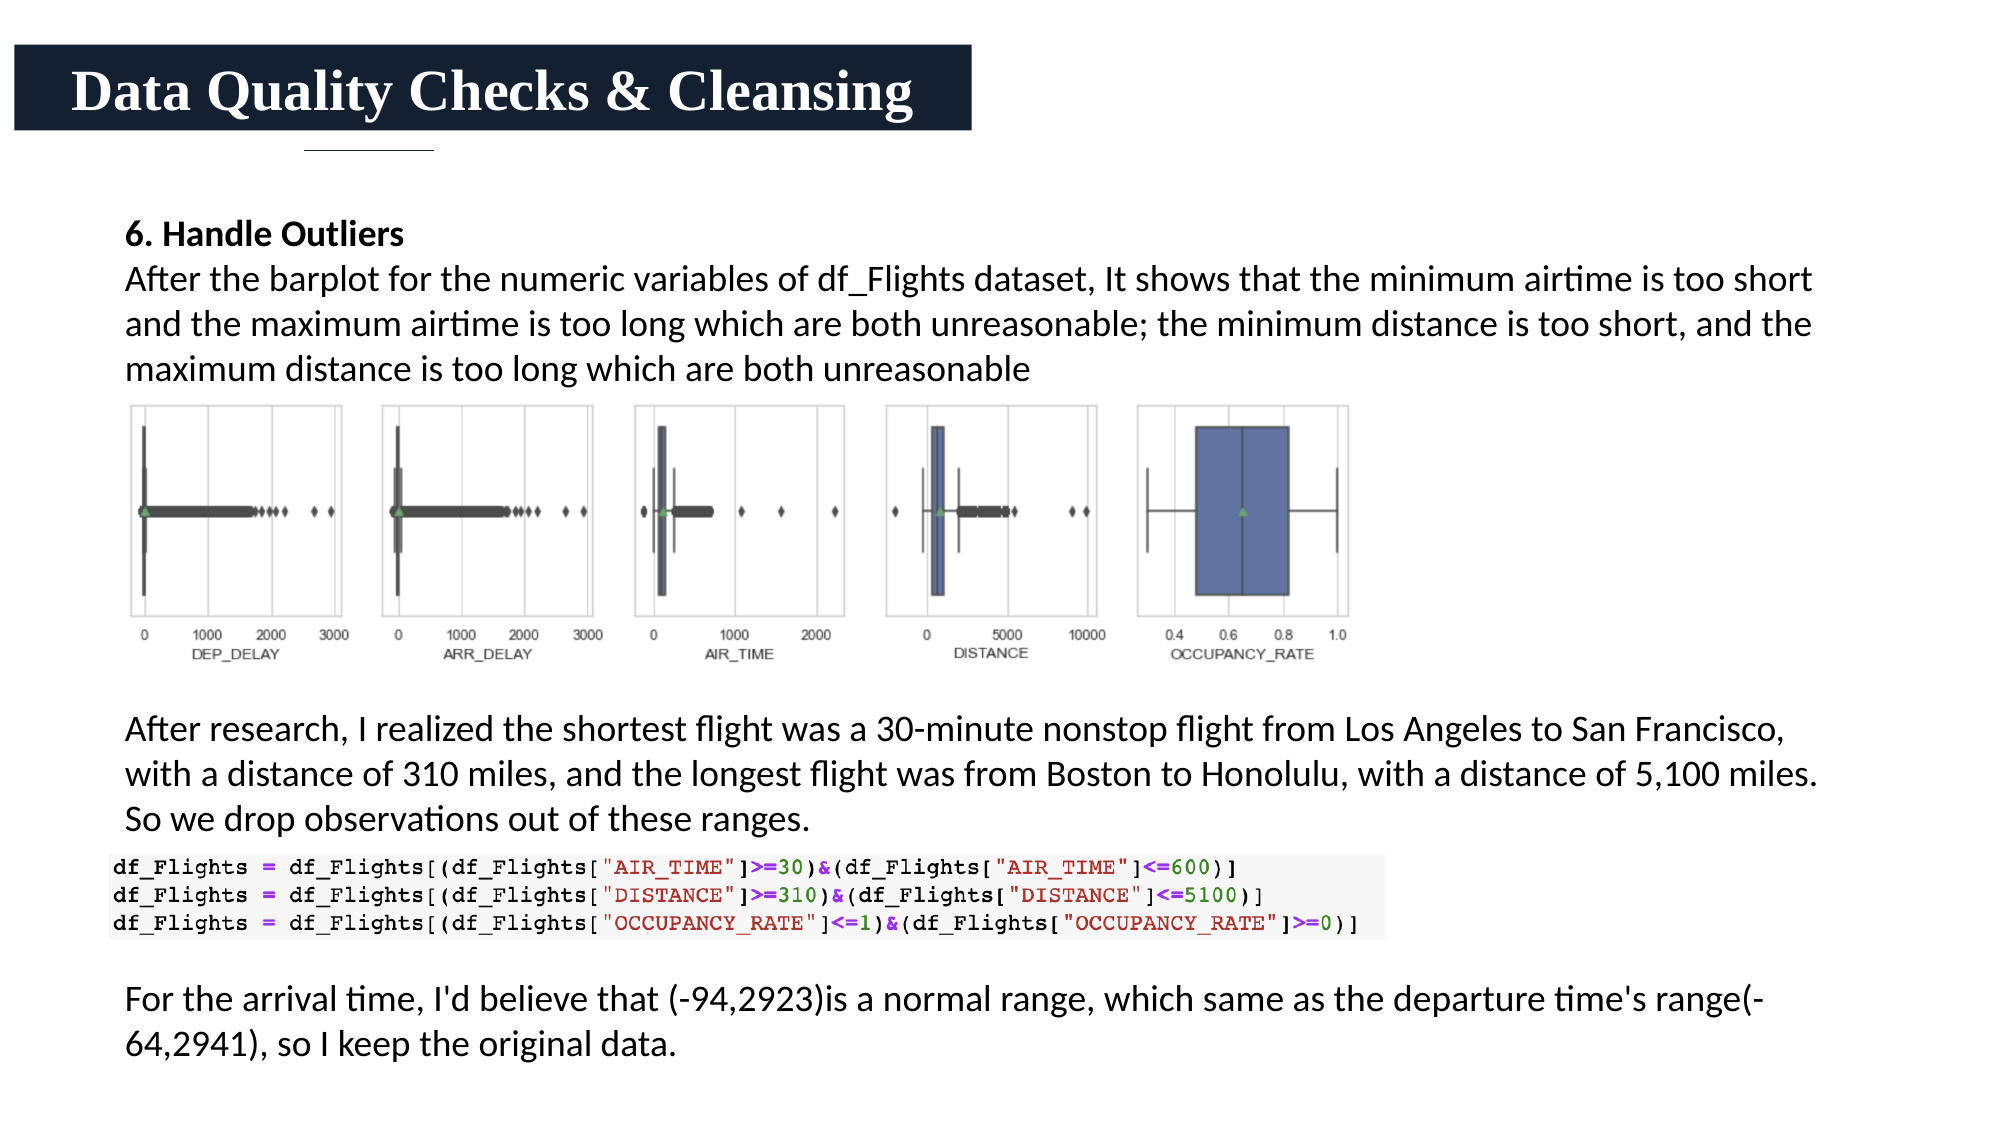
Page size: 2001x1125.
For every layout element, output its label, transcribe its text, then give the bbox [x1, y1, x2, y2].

text_box Data Quality Checks & Cleansing [13, 43, 973, 131]
picture [109, 401, 1385, 668]
text_box 6. Handle Outliers After the barplot for the numeric variables of df_Flights dataset, It shows that the minimum airtime is too short and the maximum airtime is too long which are both unreasonable; the minimum distance is too short, and the maximum distance is too long which are both unreasonable After research, I realized the shortest flight was a 30-minute nonstop flight from Los Angeles to San Francisco, with a distance of 310 miles, and the longest flight was from Boston to Honolulu, with a distance of 5,100 miles. So we drop observations out of these ranges. For the arrival time, I'd believe that (-94,2923)is a normal range, which same as the departure time's range(-64,2941), so I keep the original data. [109, 201, 1850, 1125]
picture [109, 854, 1385, 939]
